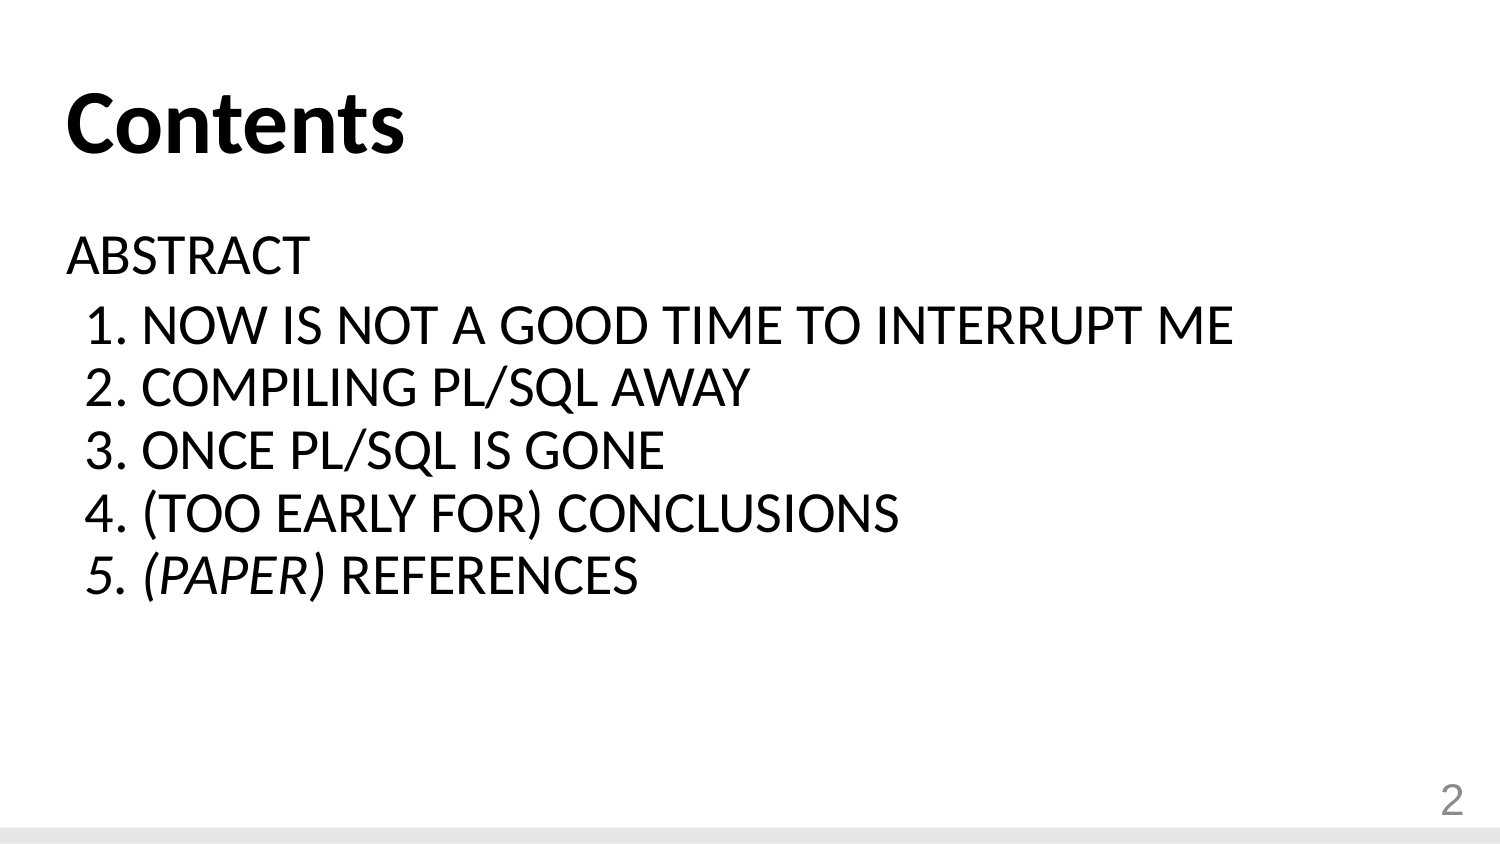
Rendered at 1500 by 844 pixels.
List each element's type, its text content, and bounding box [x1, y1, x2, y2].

title Contents [51, 51, 1449, 189]
list ABSTRACT NOW IS NOT A GOOD TIME TO INTERRUPT ME COMPILING PL/SQL AWAY ONCE PL/SQL IS GONE (TOO EARLY FOR) CONCLUSIONS (PAPER) REFERENCES [51, 200, 1449, 752]
slide_number 2 [1389, 764, 1480, 830]
